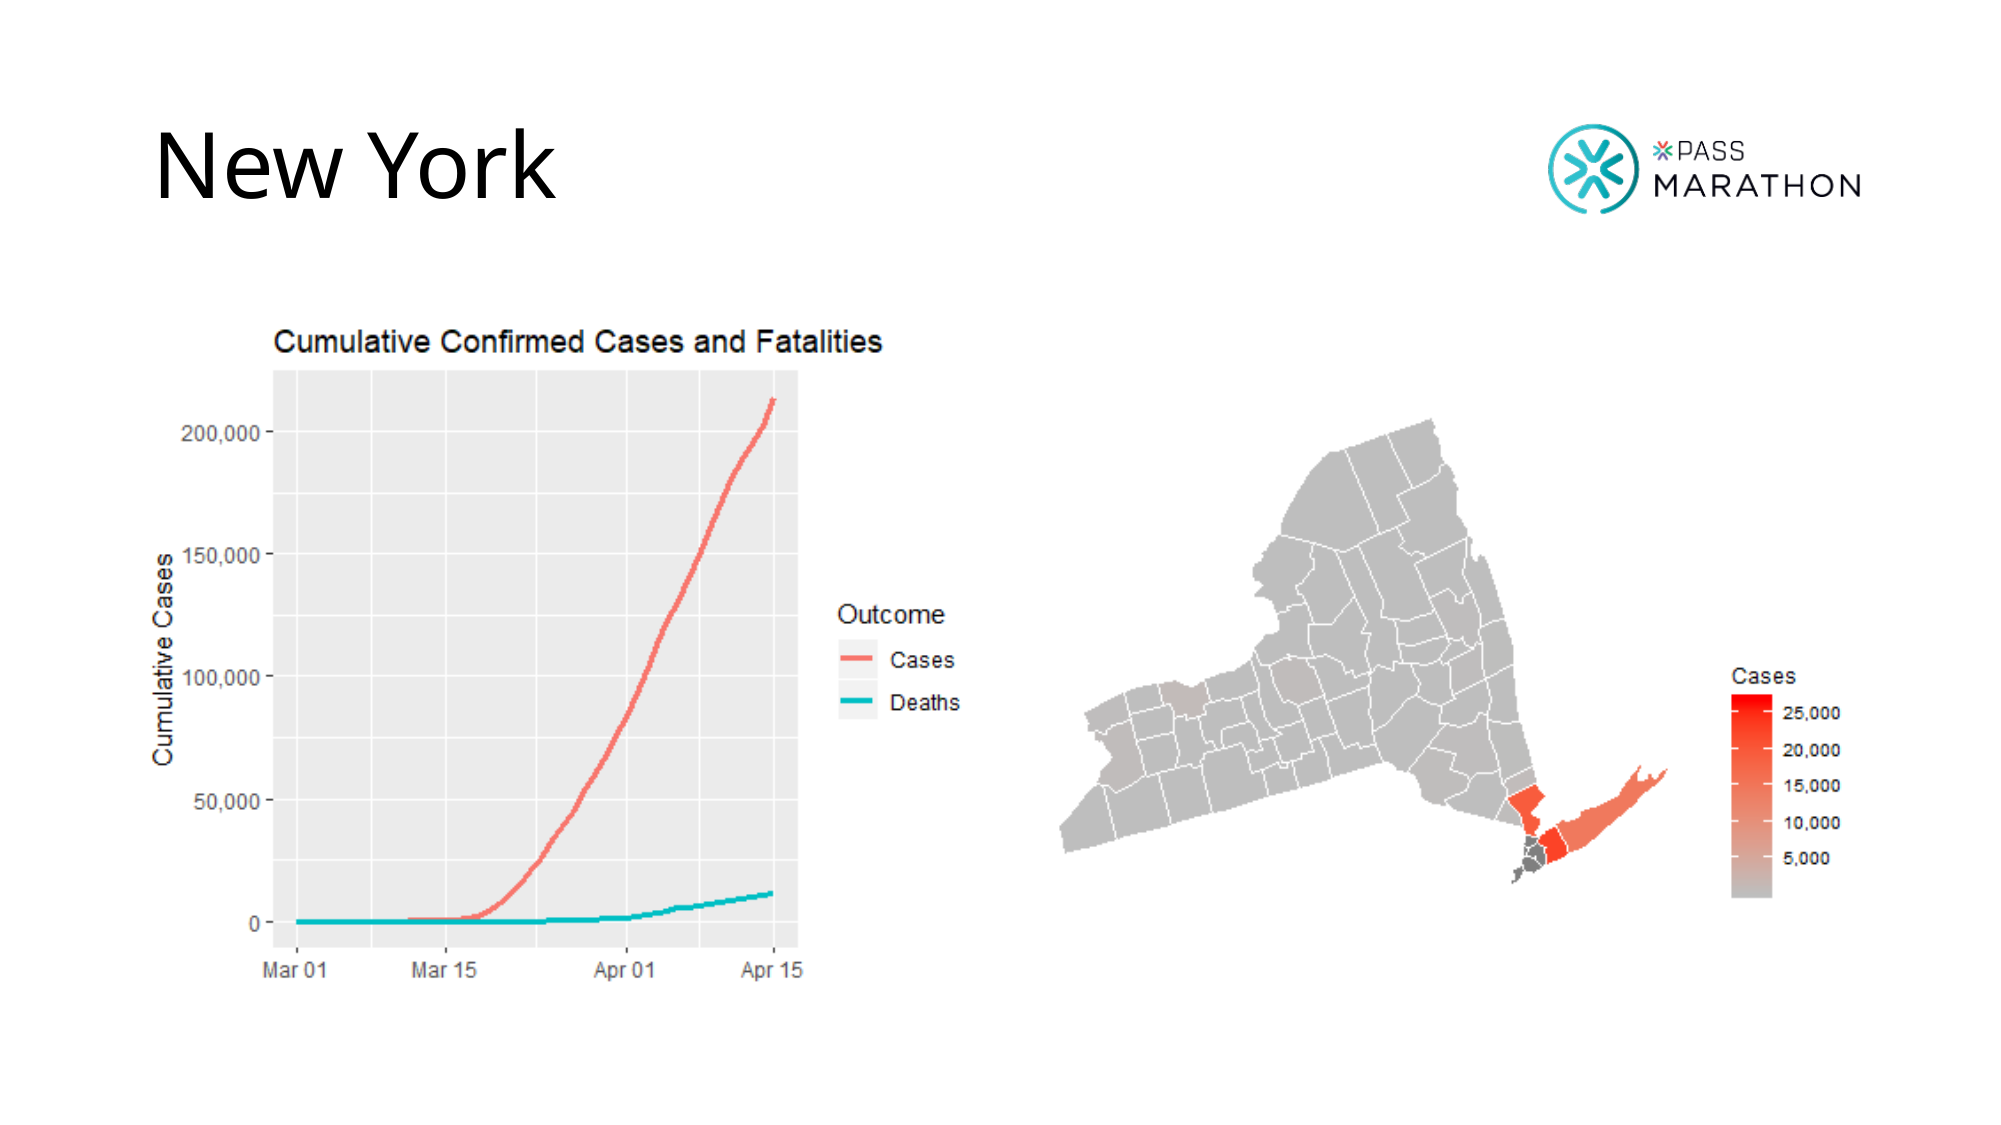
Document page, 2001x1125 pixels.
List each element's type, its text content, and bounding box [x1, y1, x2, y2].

picture [137, 314, 988, 994]
title New York [137, 59, 1863, 278]
picture [1012, 314, 1863, 994]
